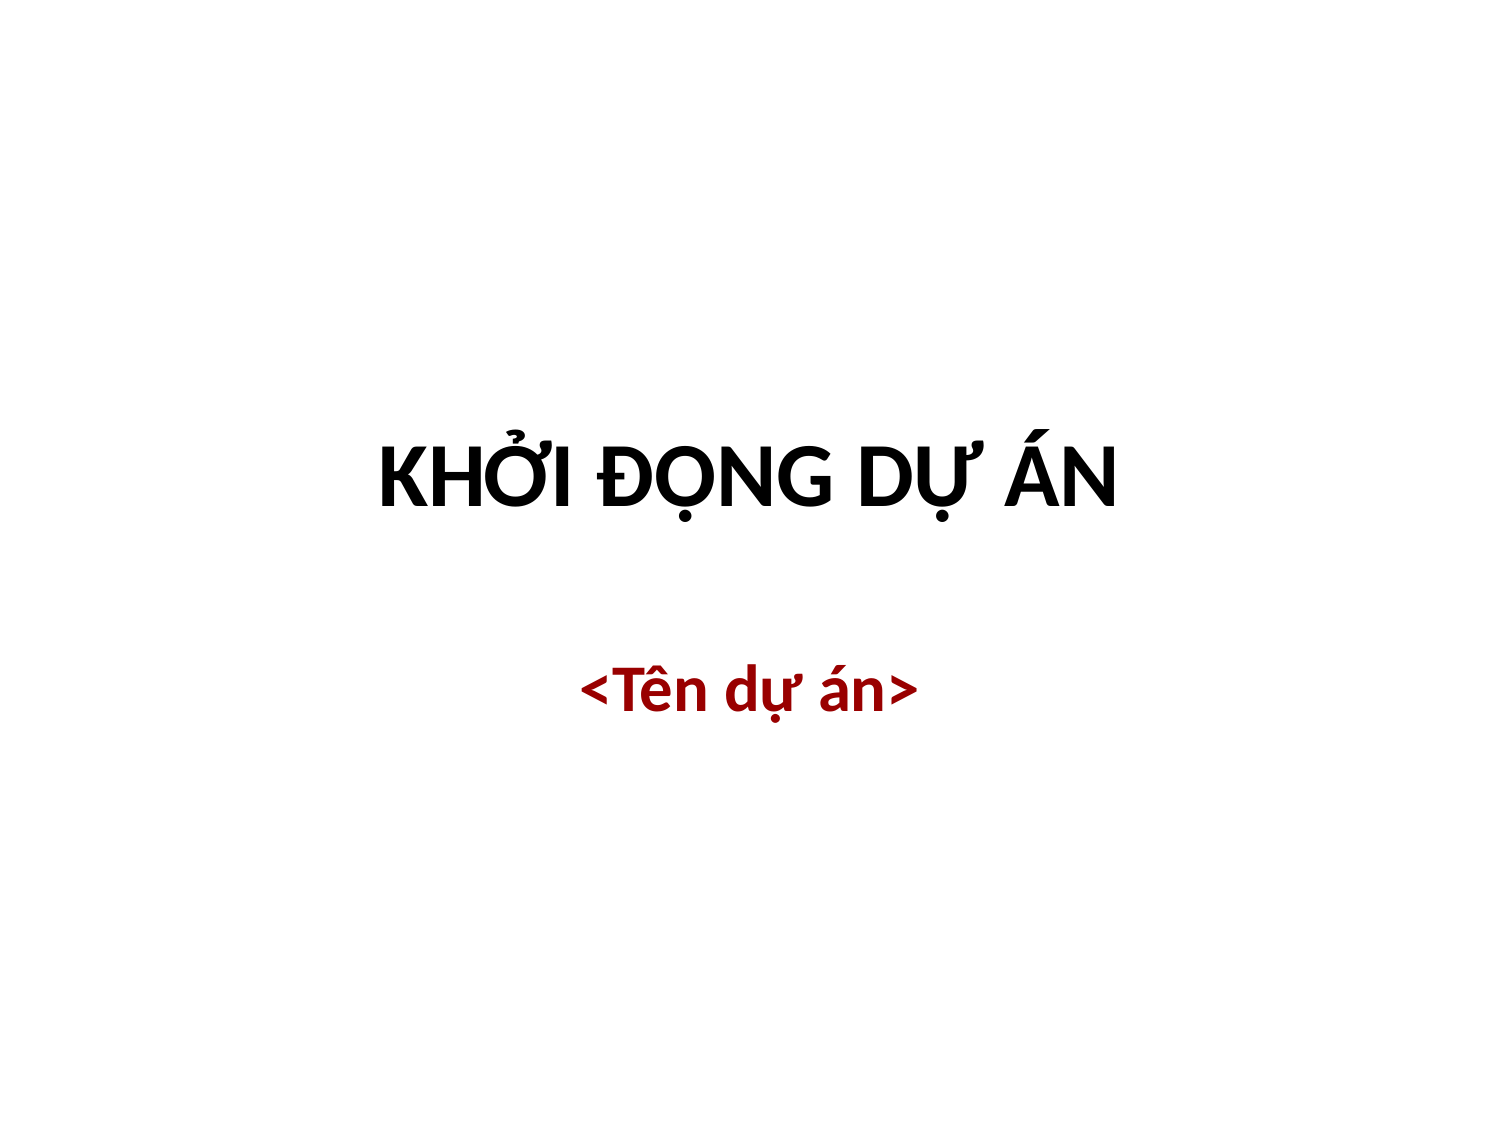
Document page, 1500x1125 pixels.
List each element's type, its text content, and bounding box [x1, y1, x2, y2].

title KHỞI ĐỘNG DỰ ÁN [112, 349, 1388, 591]
subtitle <Tên dự án> [225, 637, 1275, 925]
